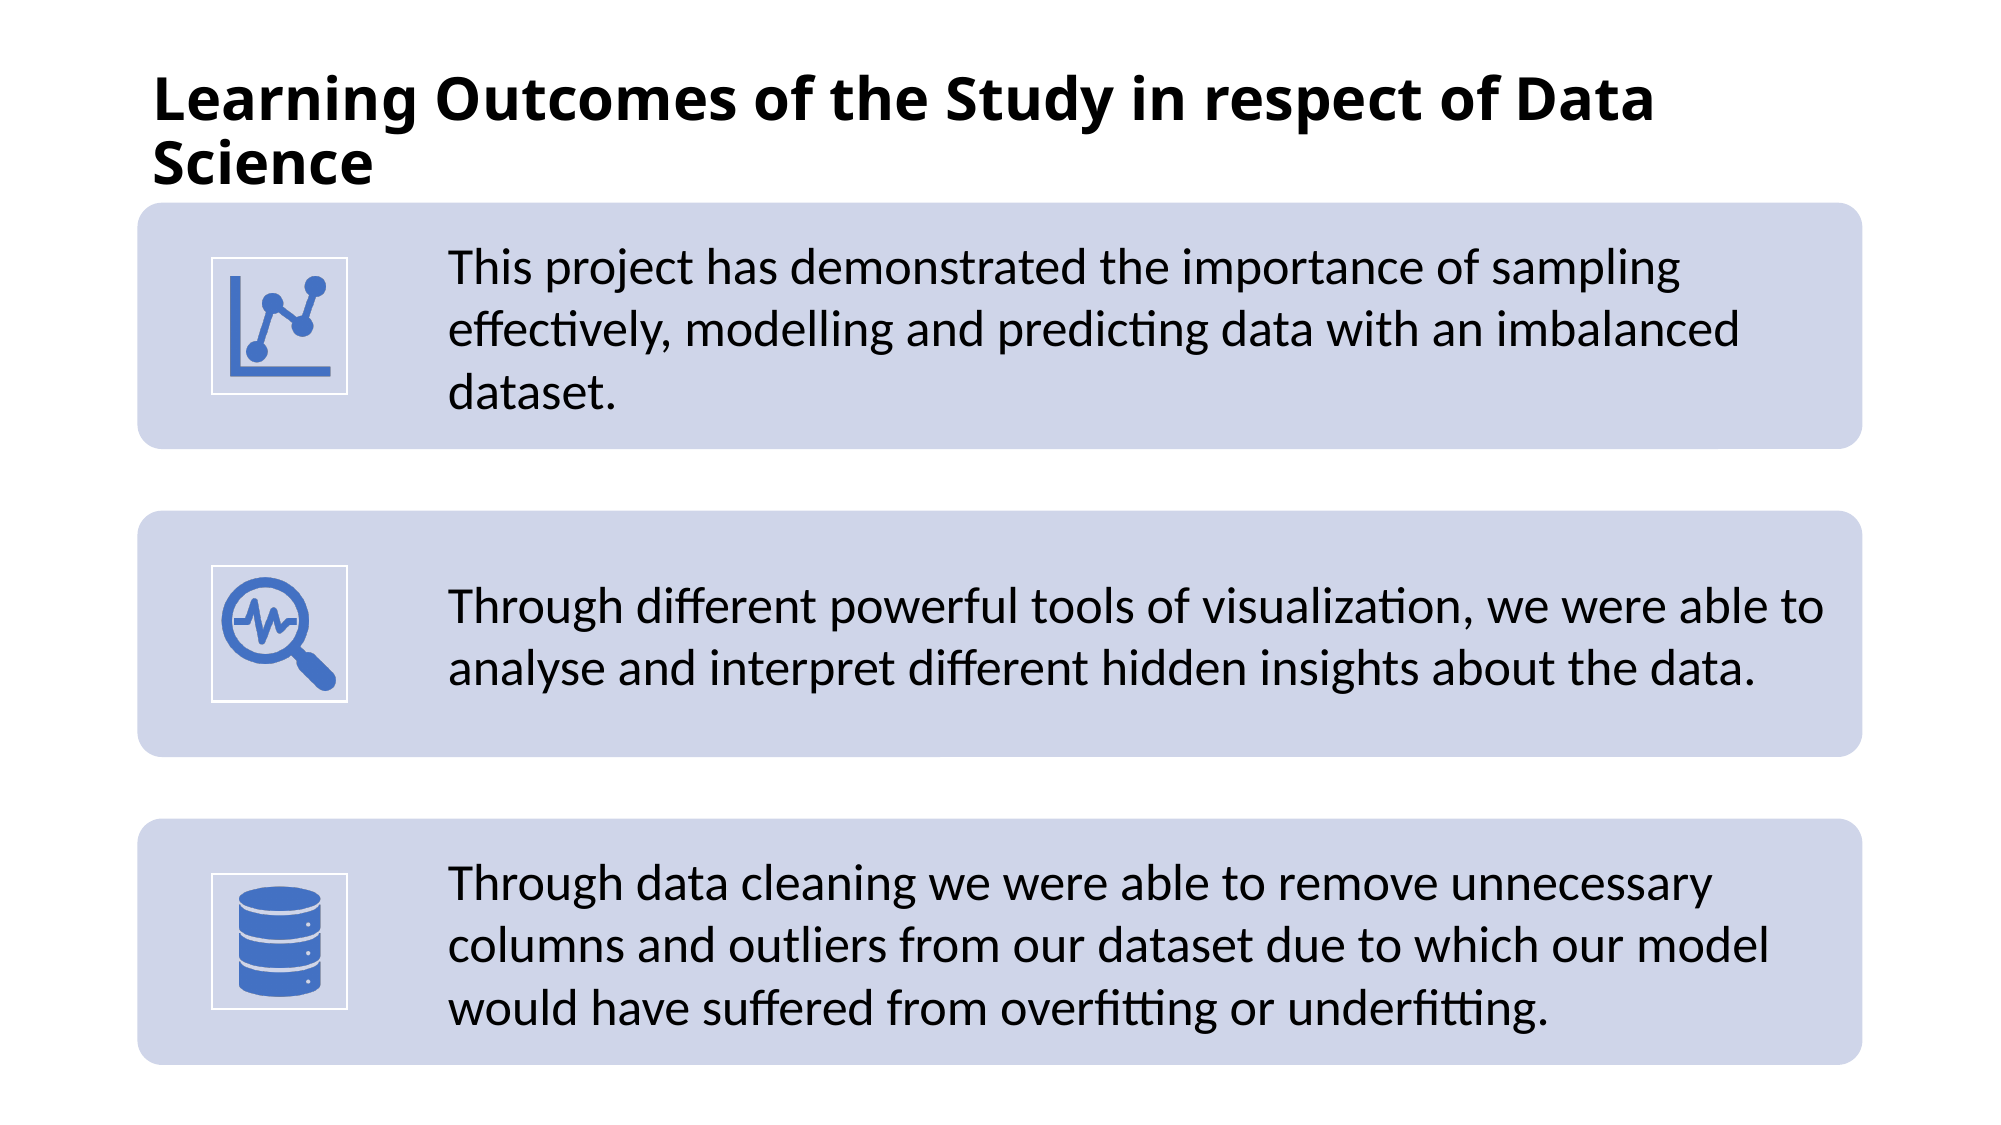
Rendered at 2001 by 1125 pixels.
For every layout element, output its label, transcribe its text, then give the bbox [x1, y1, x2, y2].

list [137, 202, 1863, 1066]
title Learning Outcomes of the Study in respect of Data Science [137, 59, 1863, 202]
